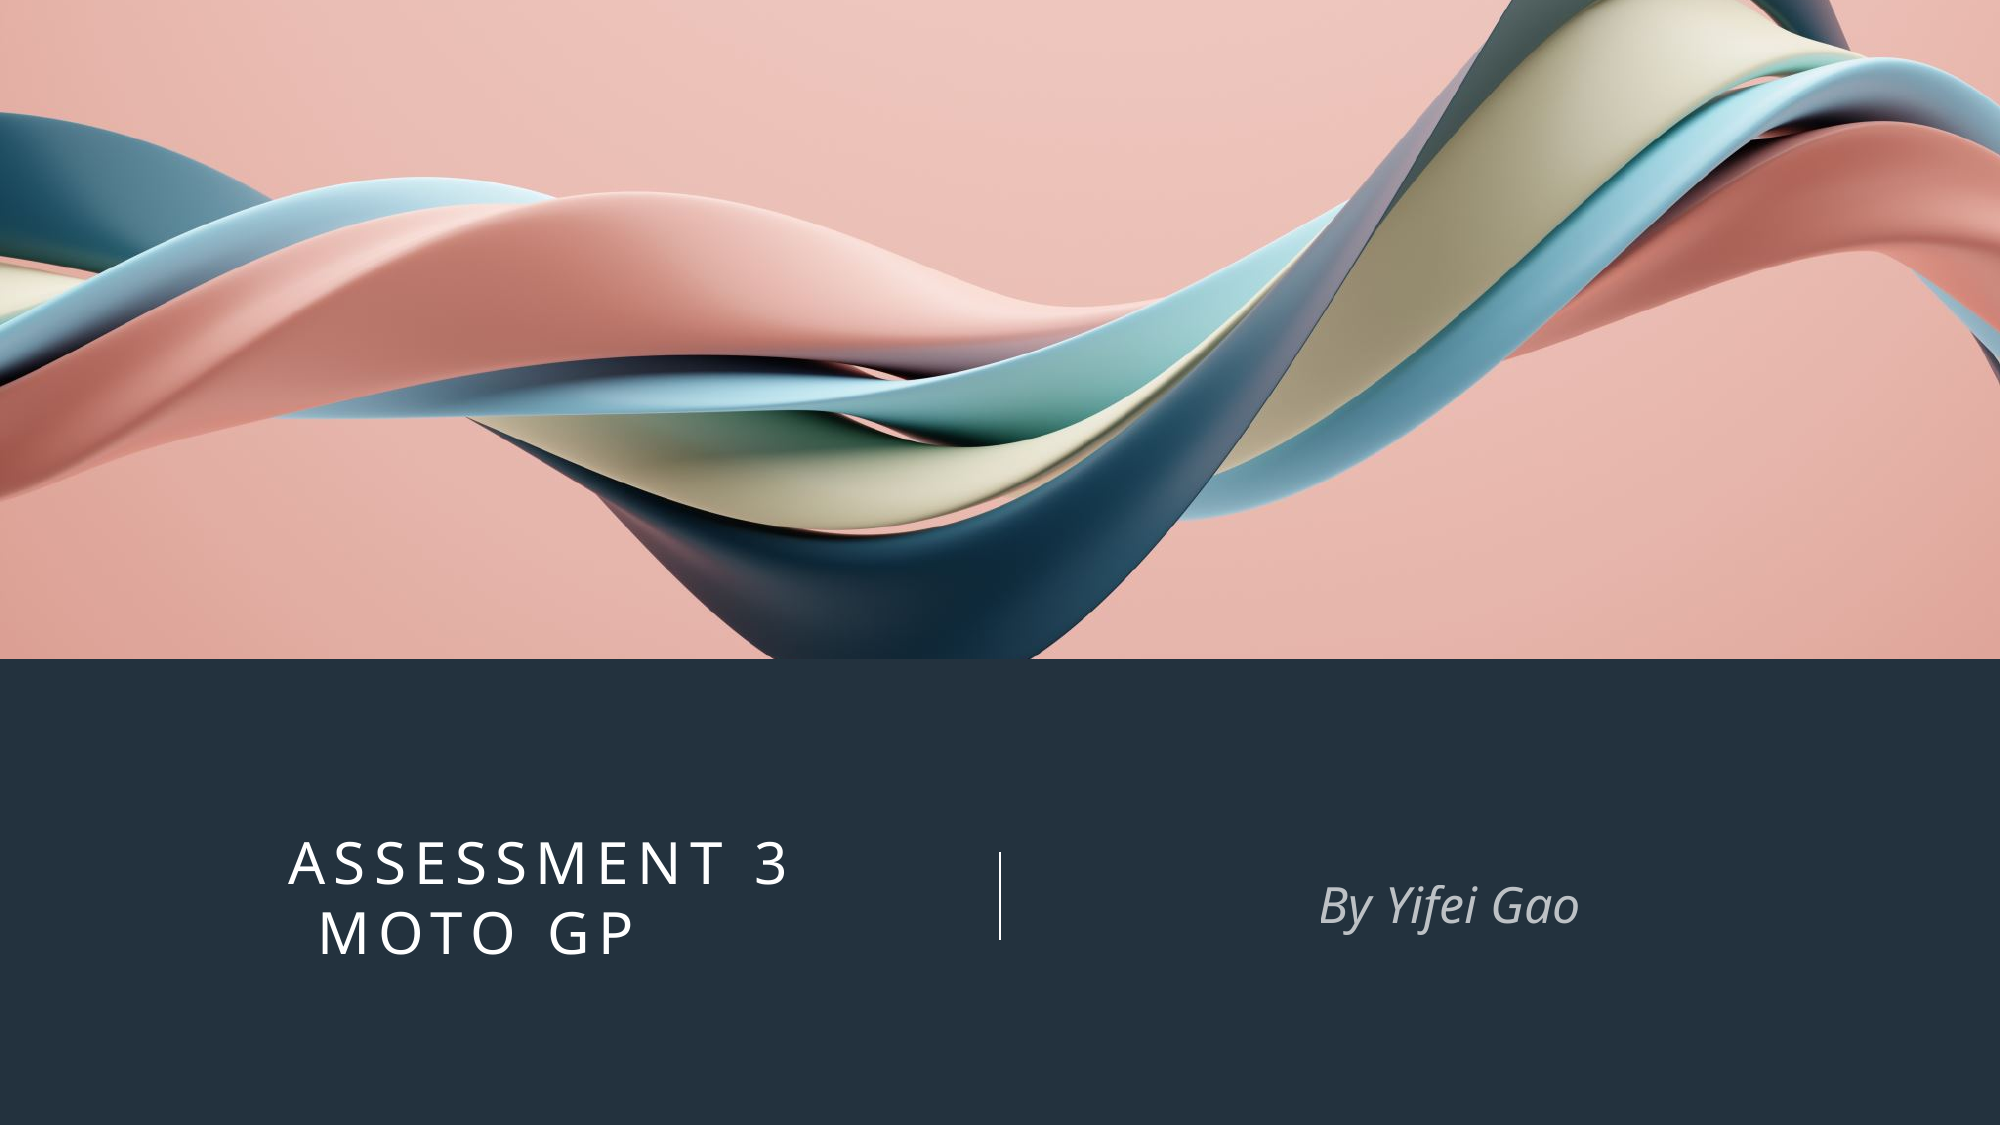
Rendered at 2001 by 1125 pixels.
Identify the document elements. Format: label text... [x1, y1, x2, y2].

title Assessment 3 Moto GP [177, 754, 909, 1038]
text_box [0, 659, 2000, 1125]
subtitle By Yifei Gao [1091, 754, 1822, 1038]
picture [0, 0, 2000, 659]
